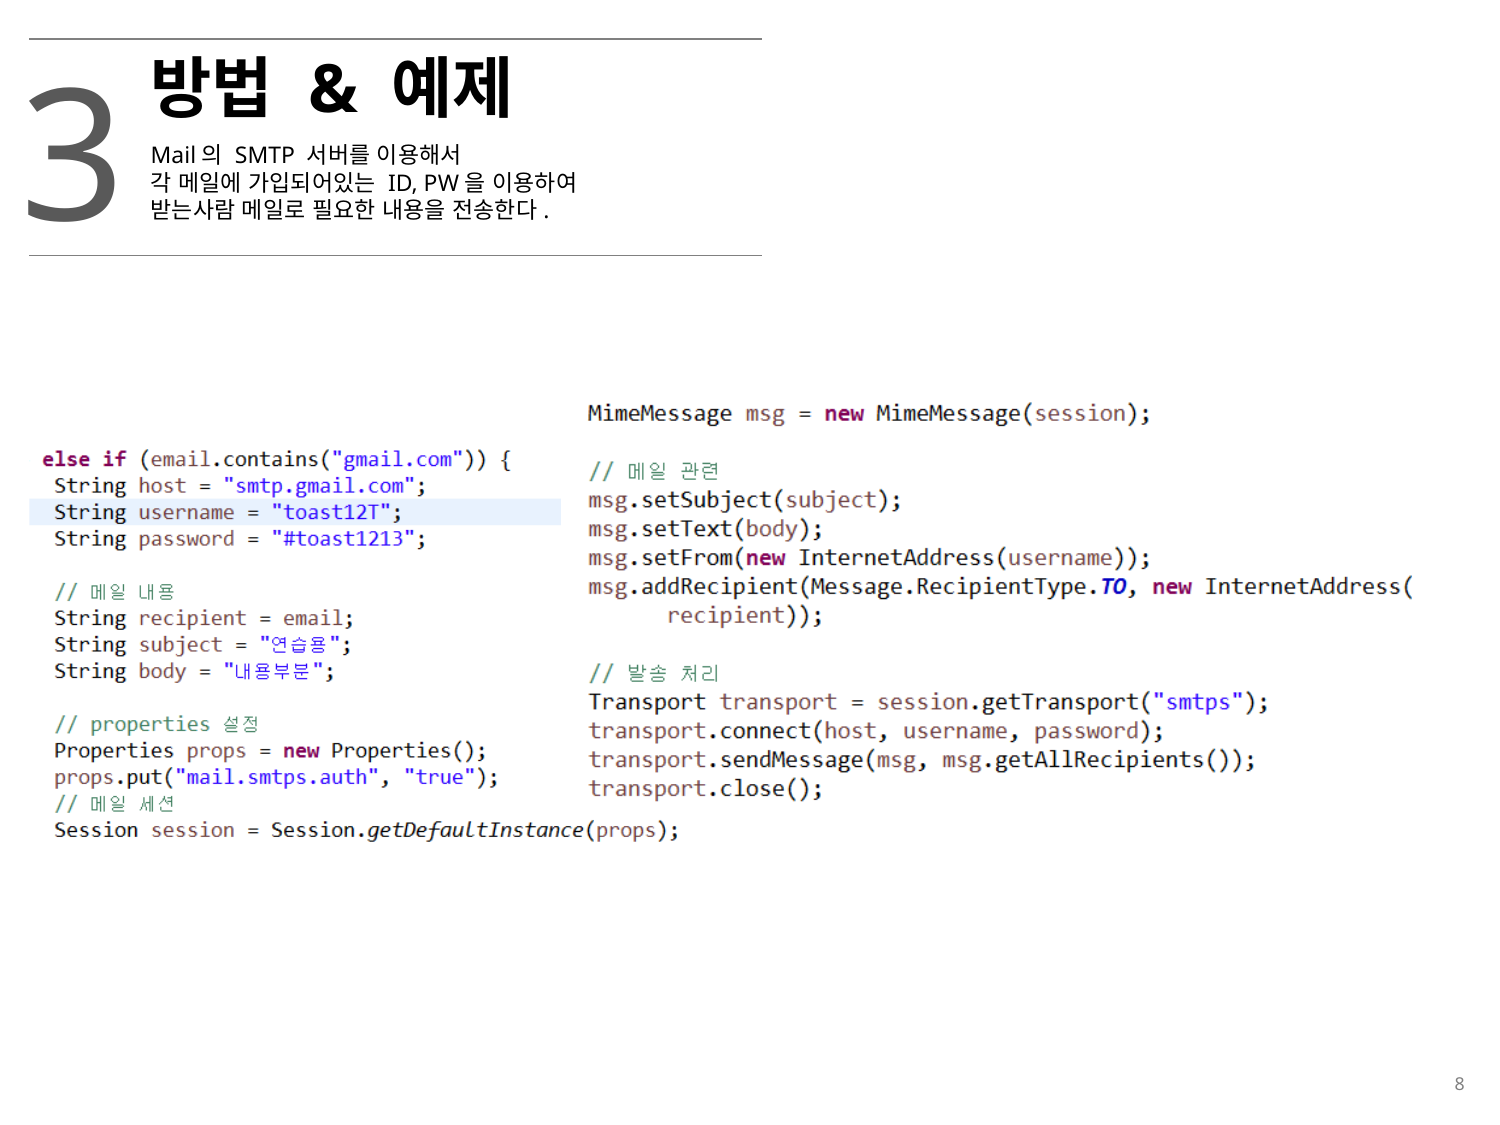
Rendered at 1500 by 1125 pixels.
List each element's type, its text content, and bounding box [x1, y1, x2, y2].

picture [29, 402, 1433, 847]
text_box Mail의 SMTP 서버를 이용해서 각 메일에 가입되어있는 ID, PW을 이용하여 받는사람 메일로 필요한 내용을 전송한다. [135, 133, 774, 231]
text_box 3 [5, 29, 455, 265]
text_box 방법 & 예제 [135, 38, 805, 134]
